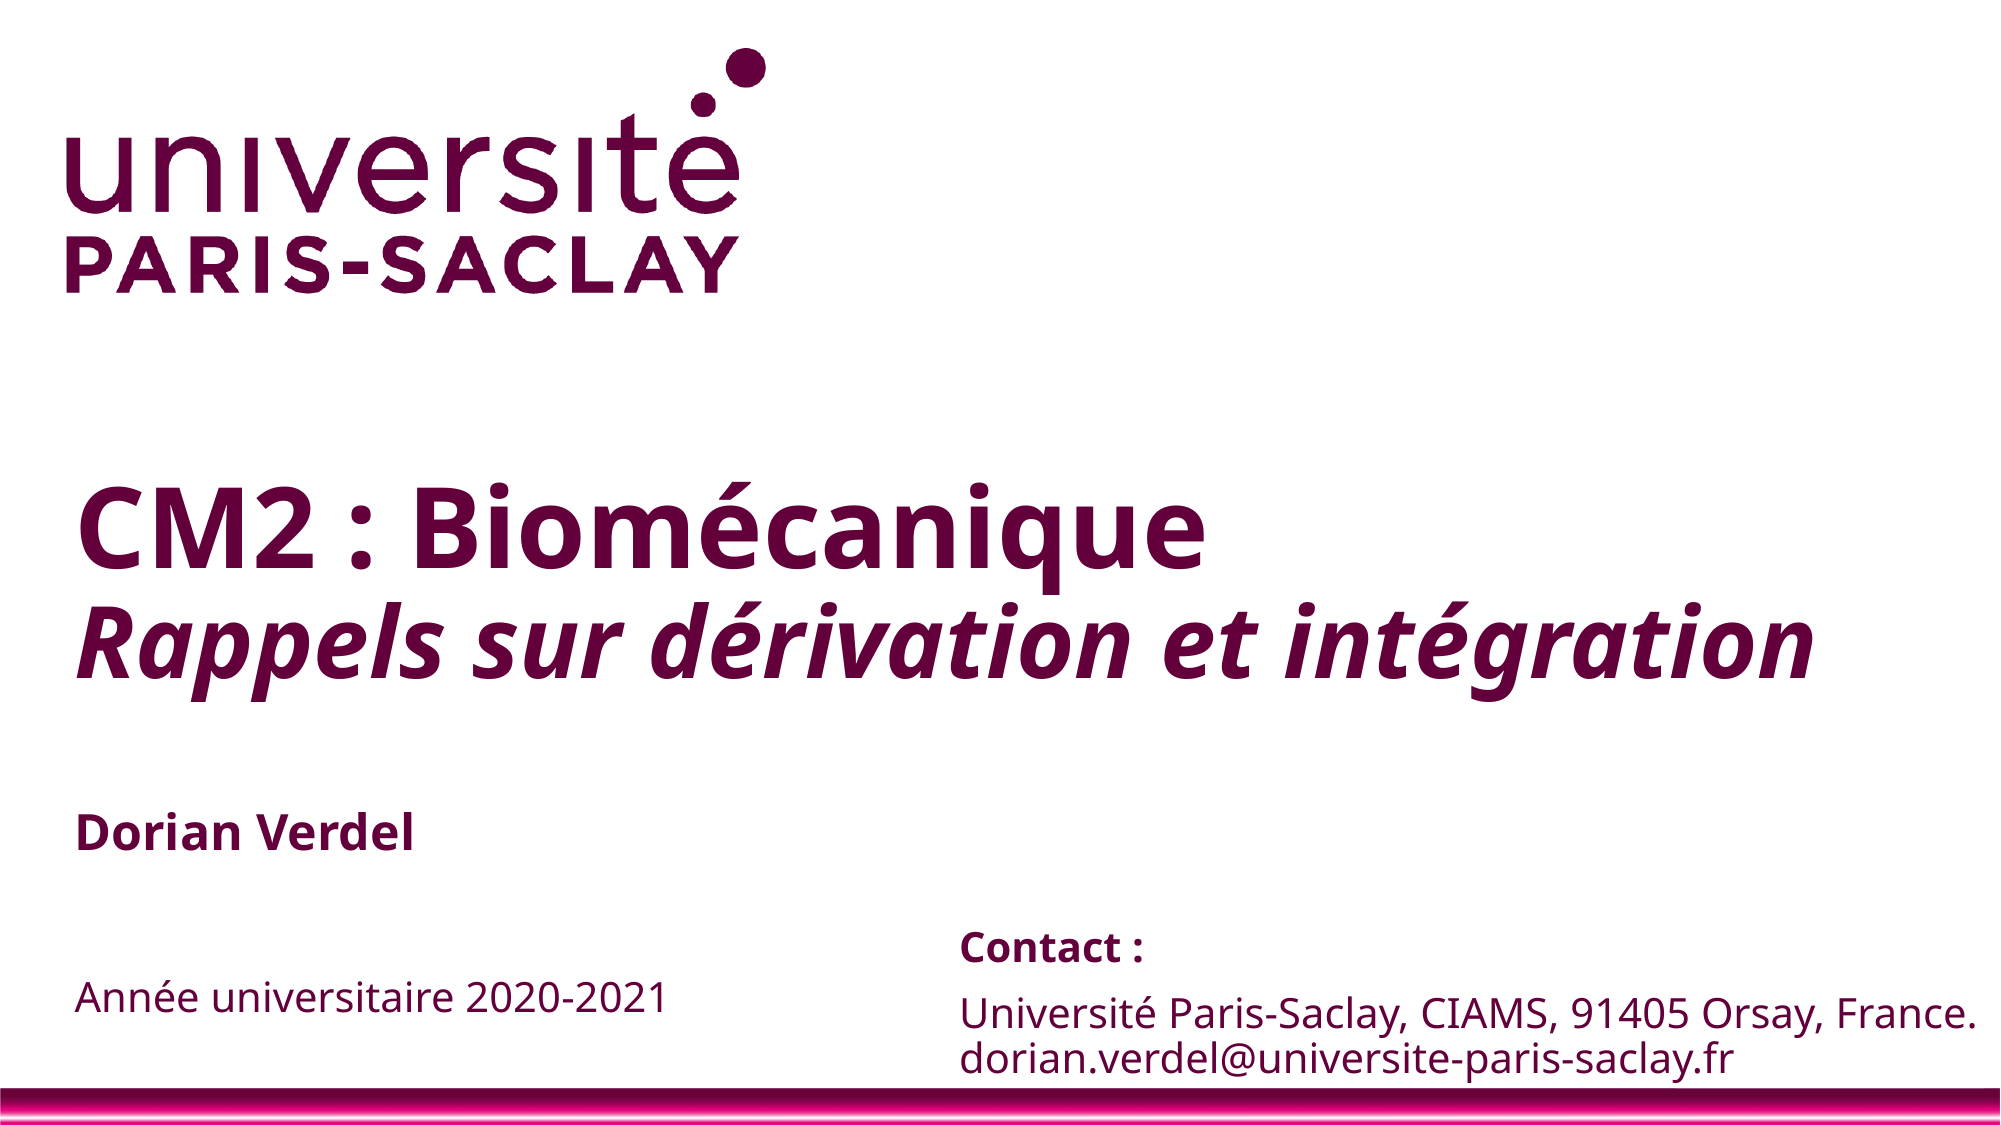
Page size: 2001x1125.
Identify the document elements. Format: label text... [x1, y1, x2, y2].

text_box Contact : Université Paris-Saclay, CIAMS, 91405 Orsay, France. dorian.verdel@universite-paris-saclay.fr [944, 724, 2000, 1090]
title CM2 : Biomécanique Rappels sur dérivation et intégration [59, 174, 1877, 708]
subtitle Année universitaire 2020-2021 [59, 907, 944, 1030]
picture [2, 1089, 1999, 1125]
picture [0, 0, 831, 356]
text_box Dorian Verdel [59, 746, 944, 869]
